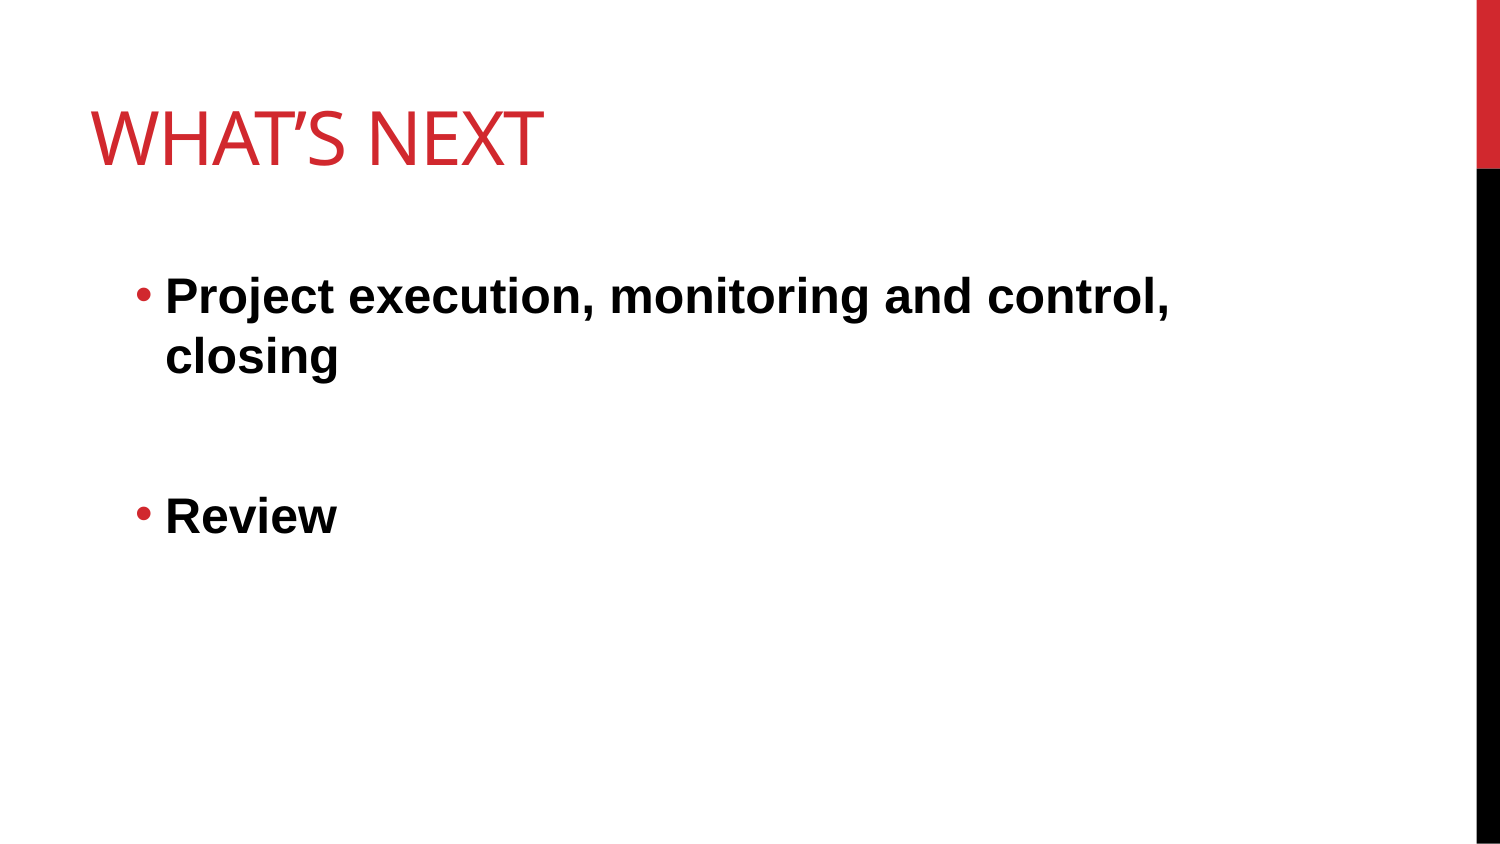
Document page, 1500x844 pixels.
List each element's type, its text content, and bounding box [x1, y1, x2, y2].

title What’s next [75, 18, 1025, 188]
list Project execution, monitoring and control, closing Review [75, 256, 1325, 795]
